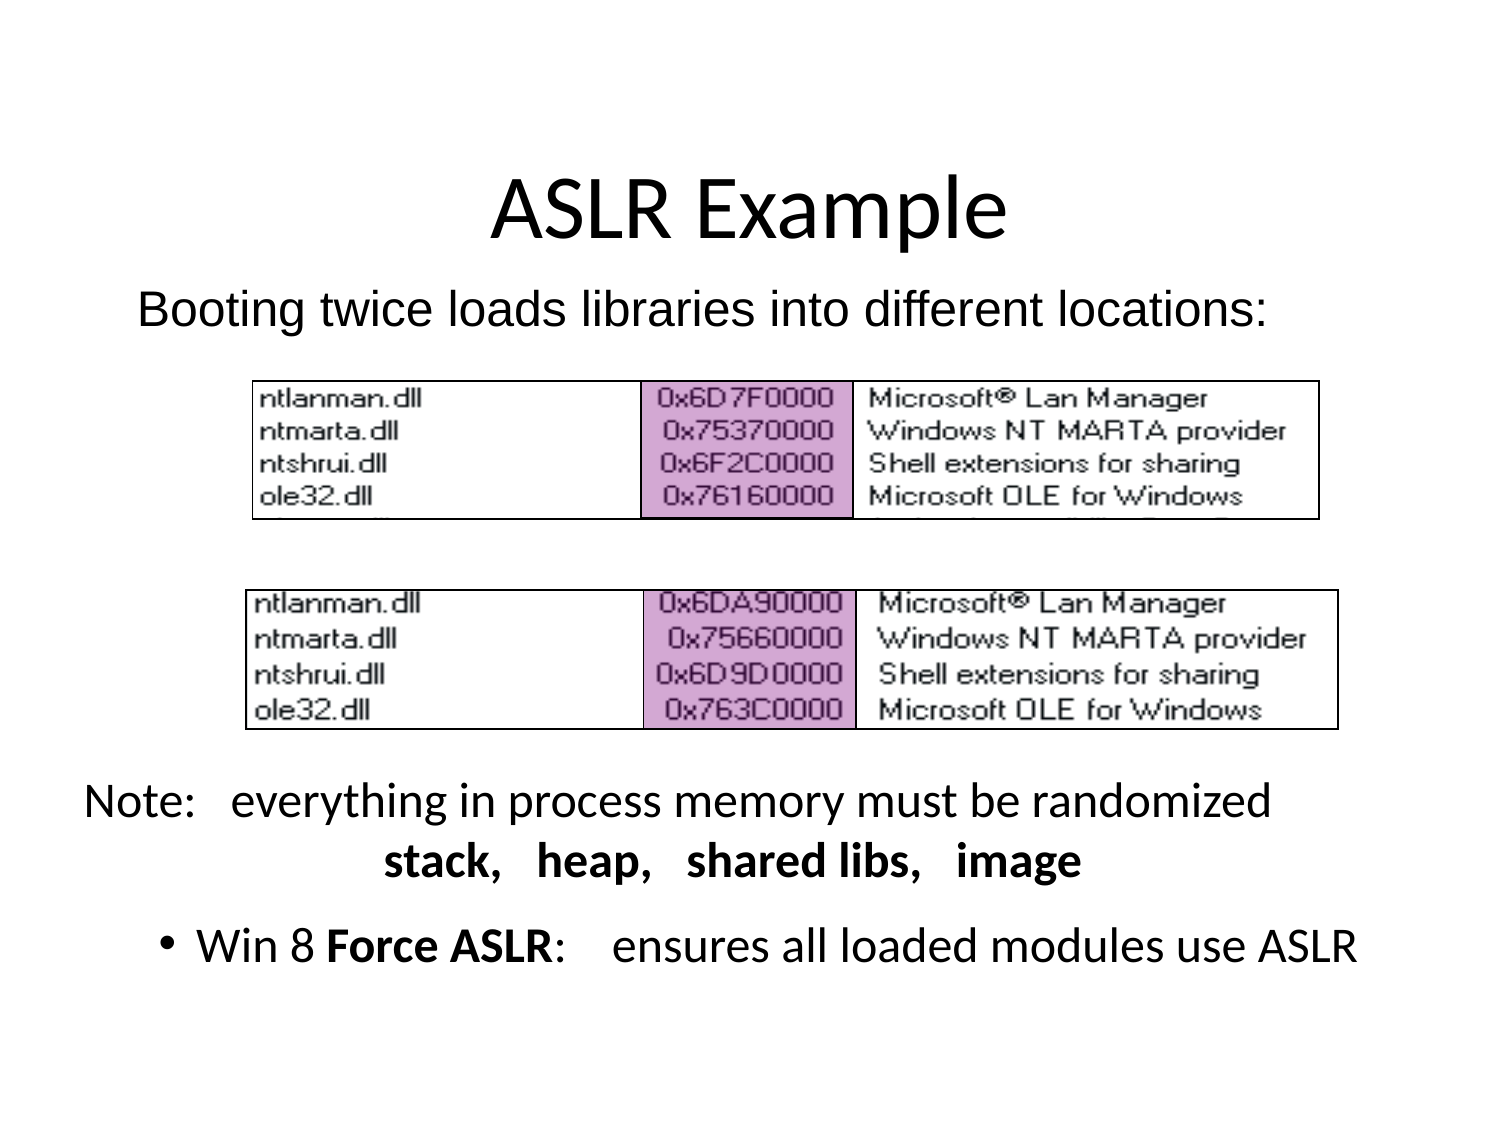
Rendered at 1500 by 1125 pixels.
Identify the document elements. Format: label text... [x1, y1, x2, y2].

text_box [246, 589, 1338, 729]
text_box Booting twice loads libraries into different locations: [122, 268, 1284, 344]
text_box ASLR Example [74, 131, 1425, 273]
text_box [253, 381, 1319, 519]
text_box Note: everything in process memory must be randomized stack, heap, shared libs, image Win 8 Force ASLR: ensures all loaded modules use ASLR [69, 759, 1374, 980]
